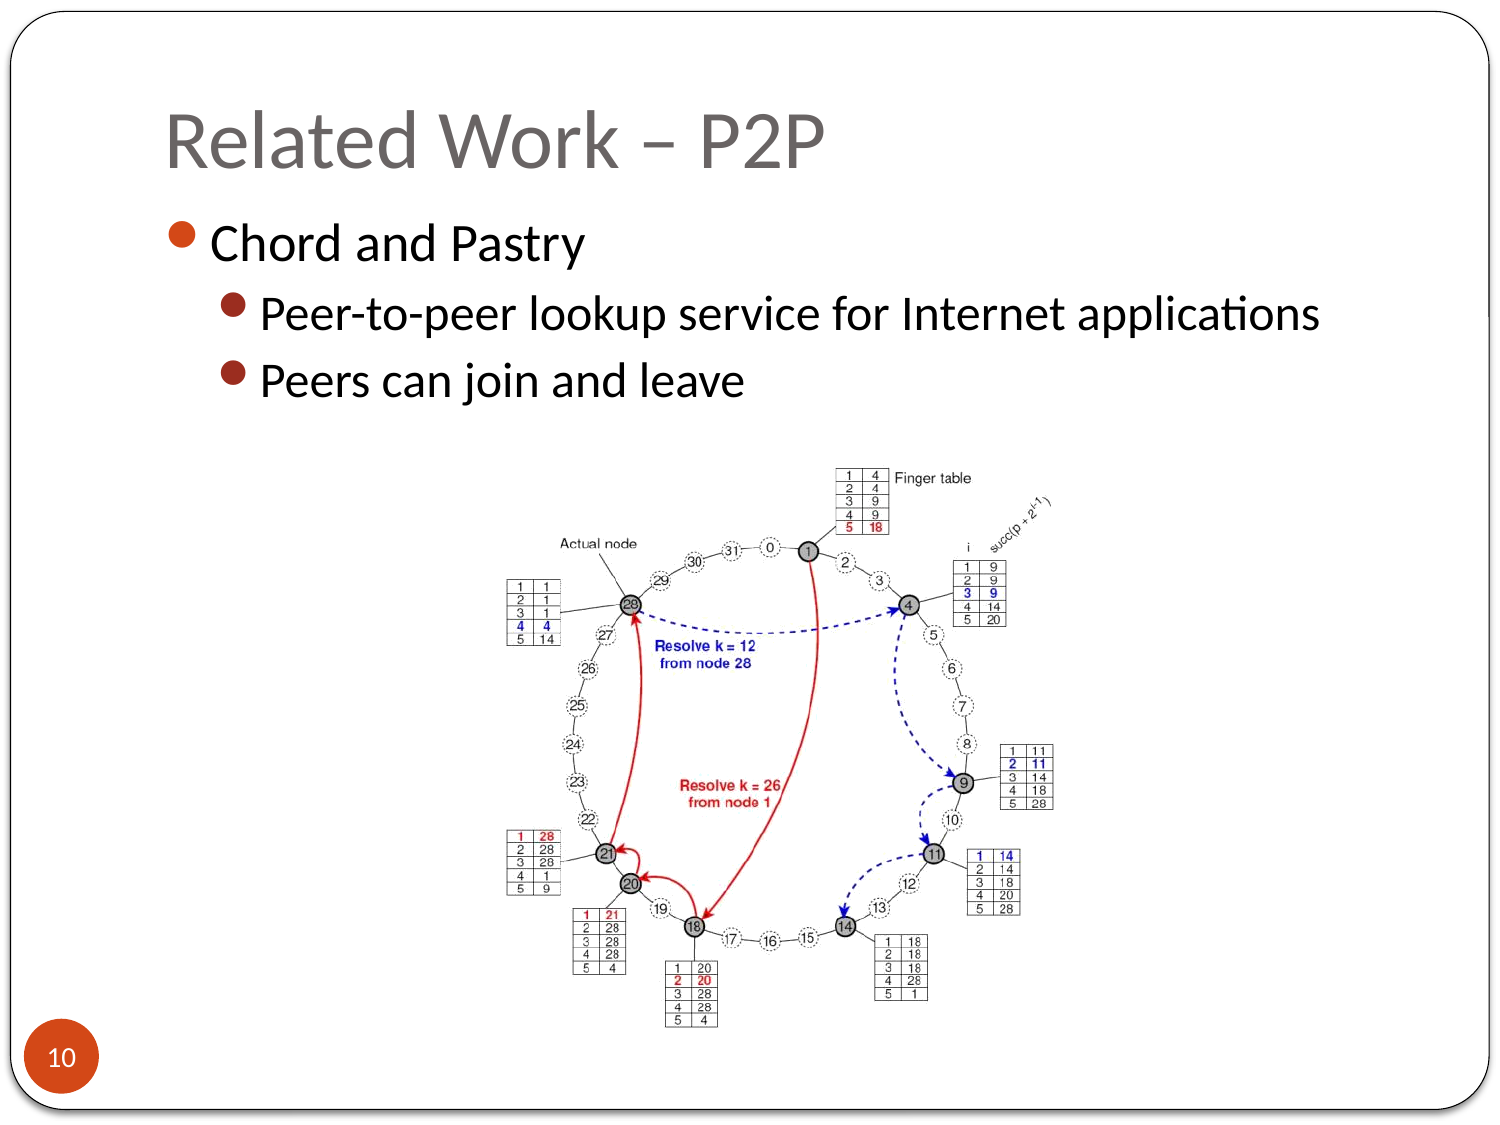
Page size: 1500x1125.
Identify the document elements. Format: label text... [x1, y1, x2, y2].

title Related Work – P2P [150, 12, 1425, 200]
list Chord and Pastry Peer-to-peer lookup service for Internet applications Peers can join and leave [150, 200, 1425, 950]
slide_number 10 [23, 1018, 99, 1094]
picture [449, 462, 1113, 1033]
